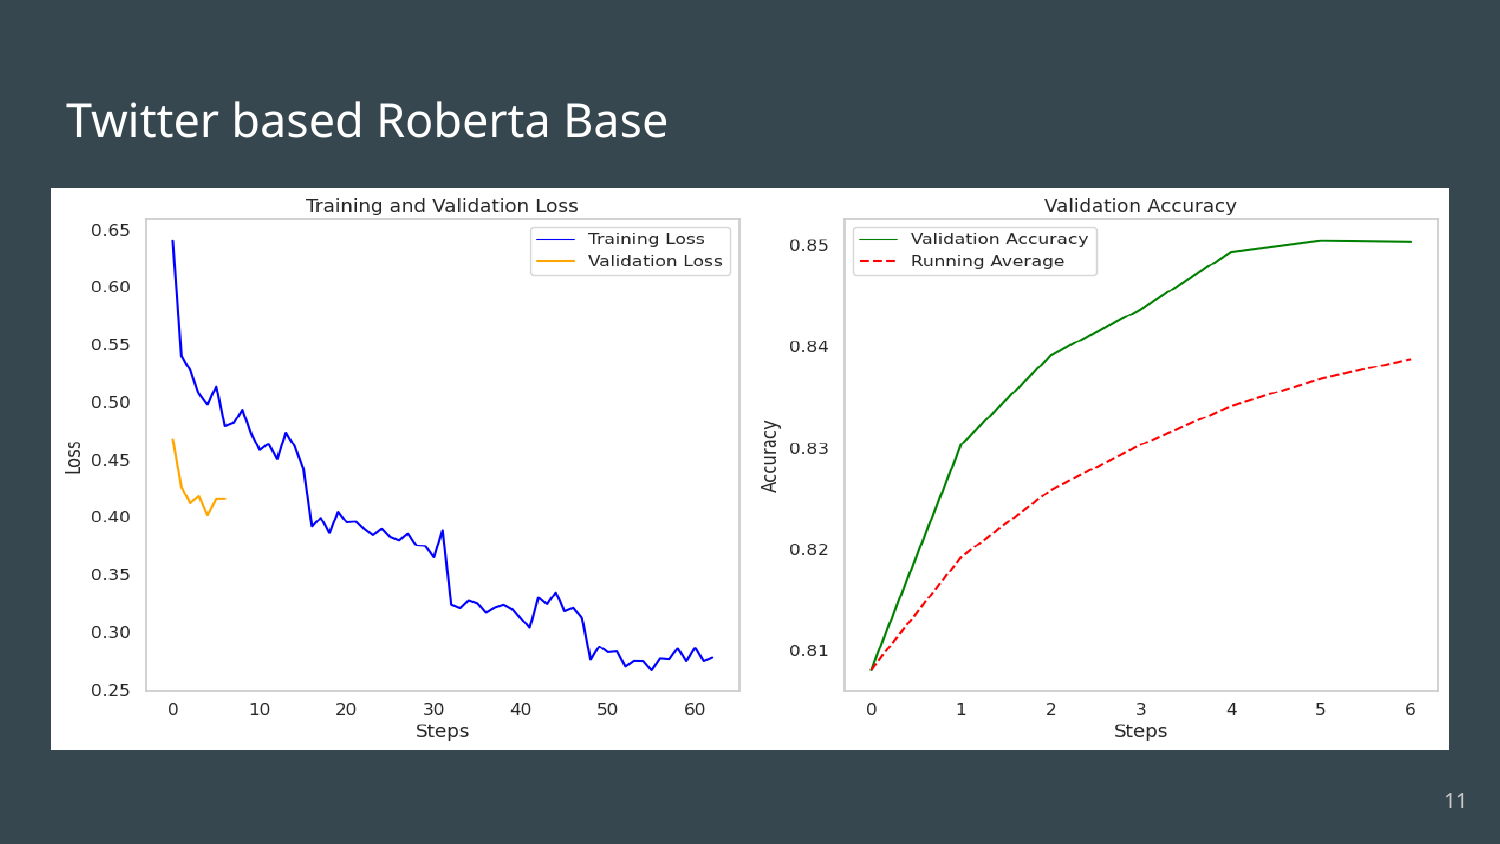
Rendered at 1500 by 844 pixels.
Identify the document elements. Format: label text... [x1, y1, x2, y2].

picture [50, 188, 1450, 750]
slide_number ‹#› [1392, 767, 1483, 833]
title Twitter based Roberta Base [51, 72, 1449, 167]
